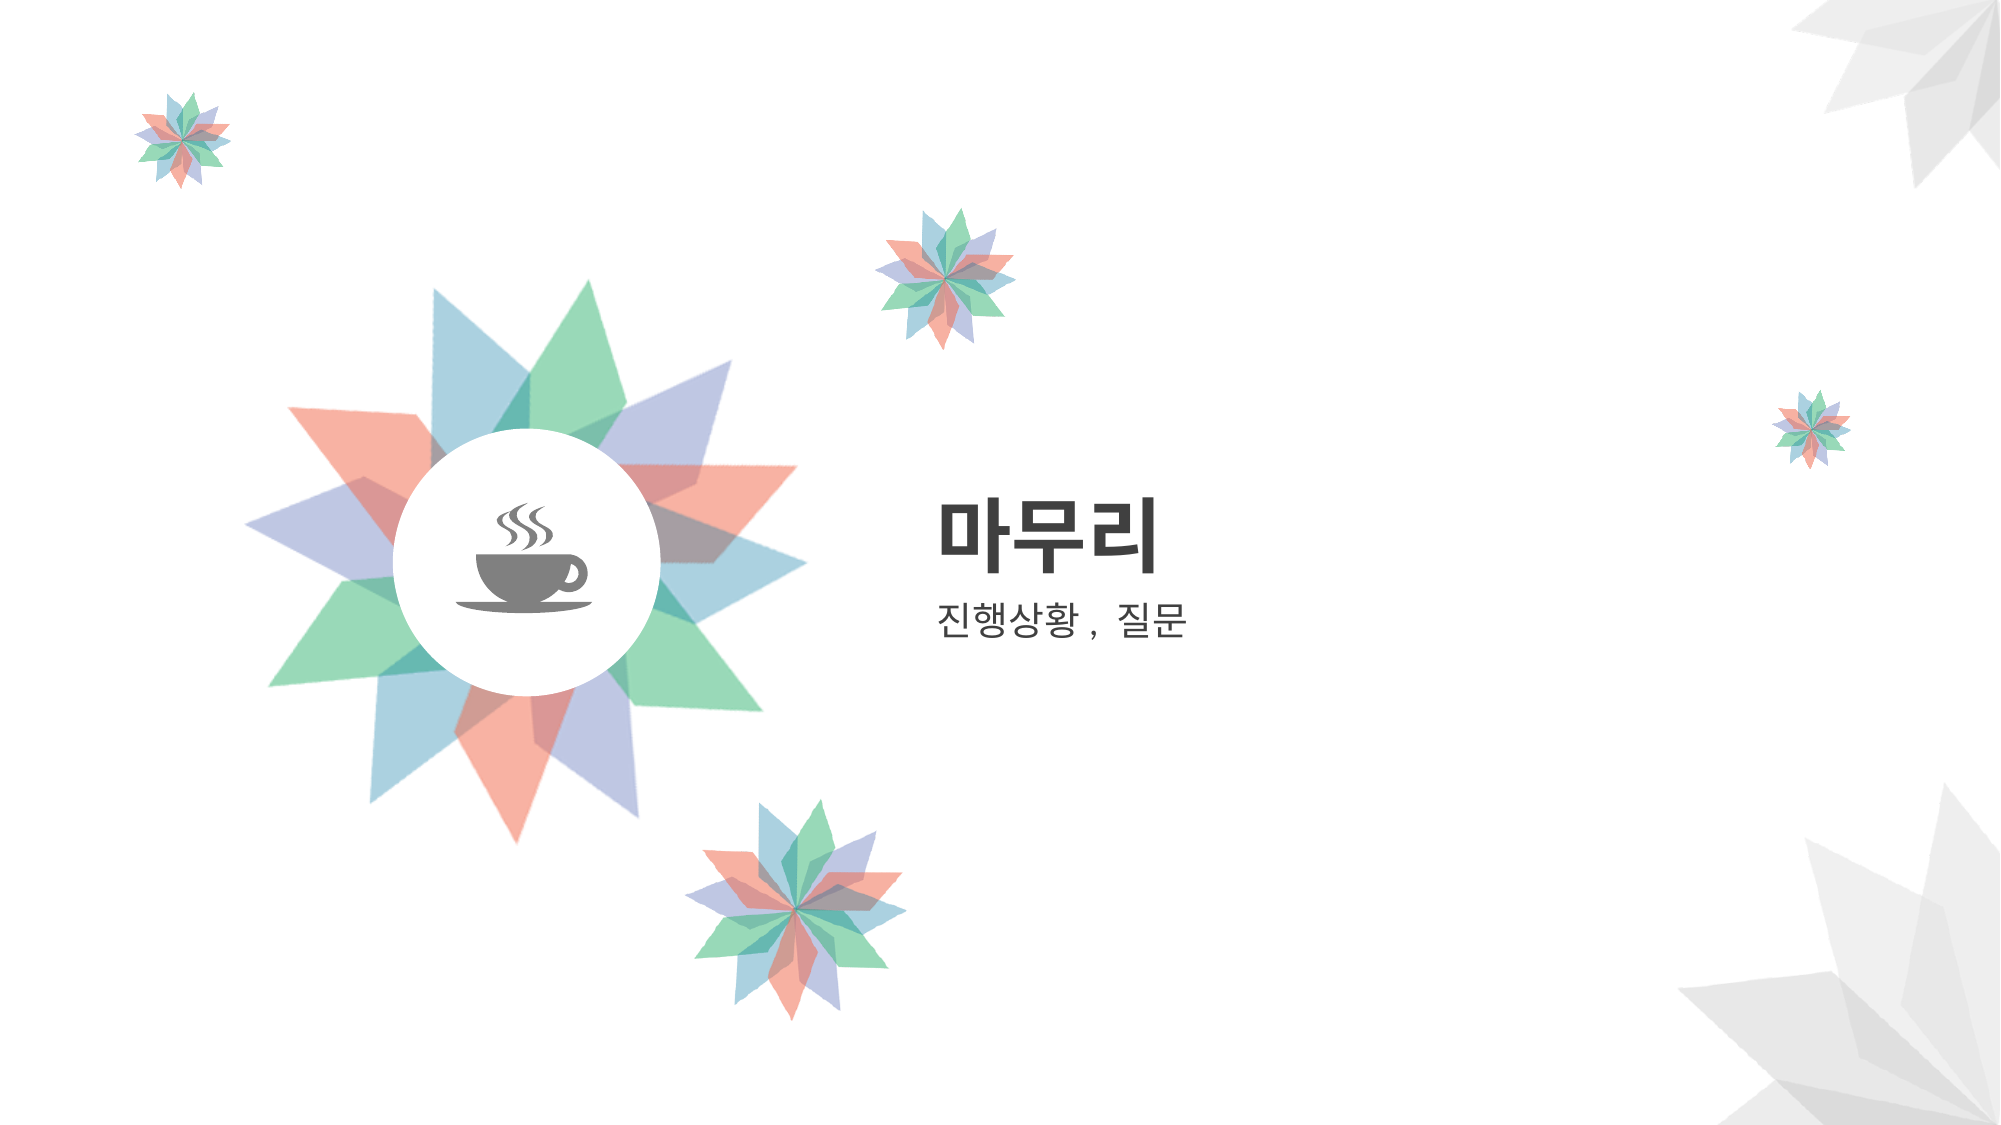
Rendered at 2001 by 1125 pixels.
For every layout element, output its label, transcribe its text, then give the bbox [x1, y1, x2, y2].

text_box [495, 501, 539, 552]
picture [1677, 782, 2000, 1125]
list 마무리 [921, 487, 2000, 591]
picture [244, 278, 907, 1021]
text_box [453, 553, 595, 615]
picture [133, 91, 231, 189]
picture [874, 207, 1016, 350]
picture [1771, 389, 1851, 469]
picture [1792, 0, 2000, 188]
list 진행상황, 질문 [921, 591, 2000, 655]
text_box [528, 505, 554, 548]
